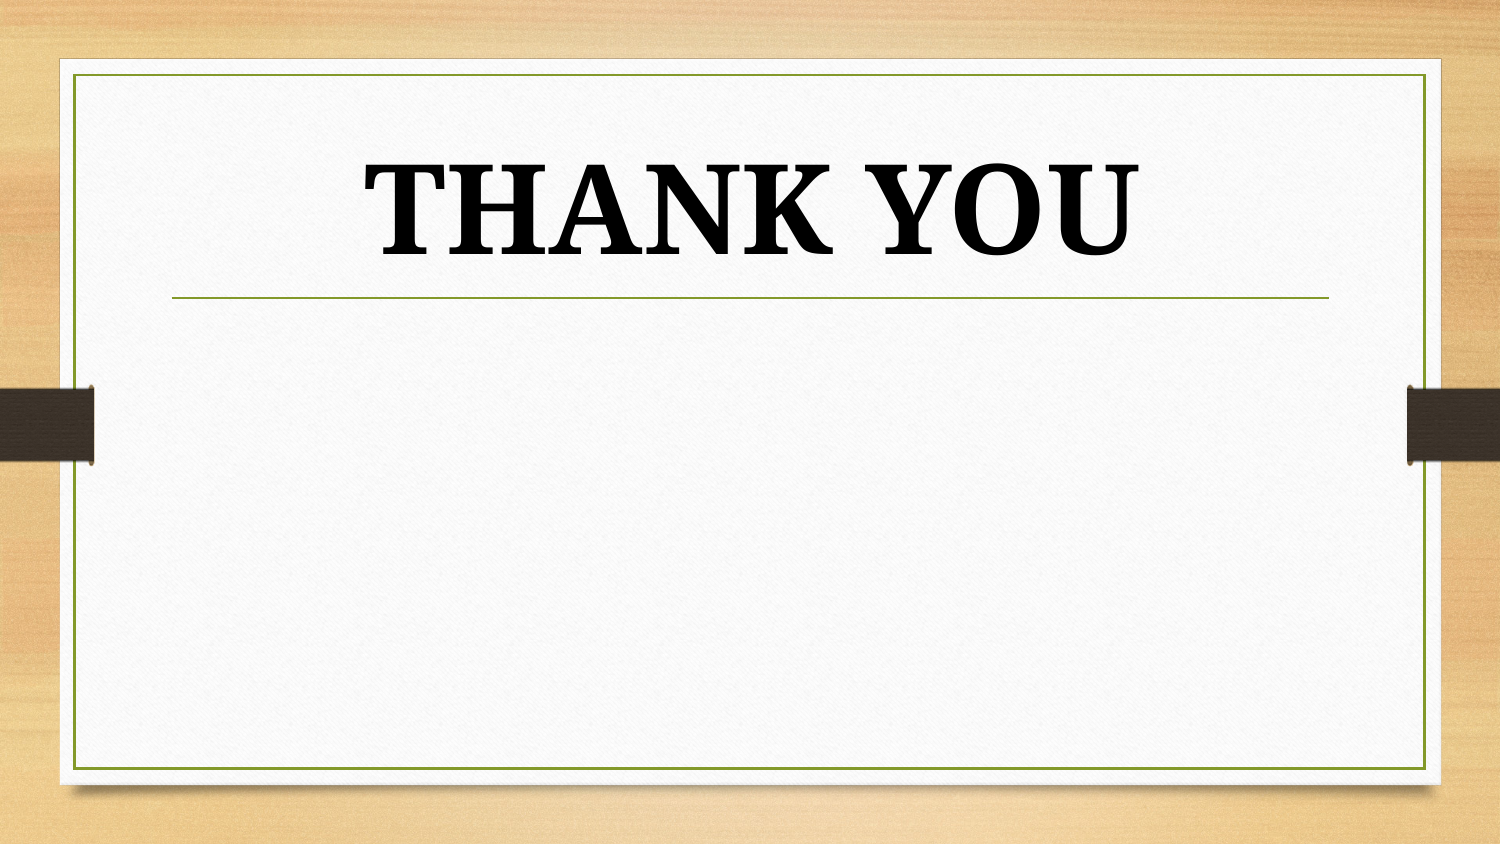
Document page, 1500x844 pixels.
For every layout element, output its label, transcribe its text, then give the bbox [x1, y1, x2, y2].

picture [0, 0, 1500, 844]
text_box THANK YOU [350, 121, 1213, 287]
